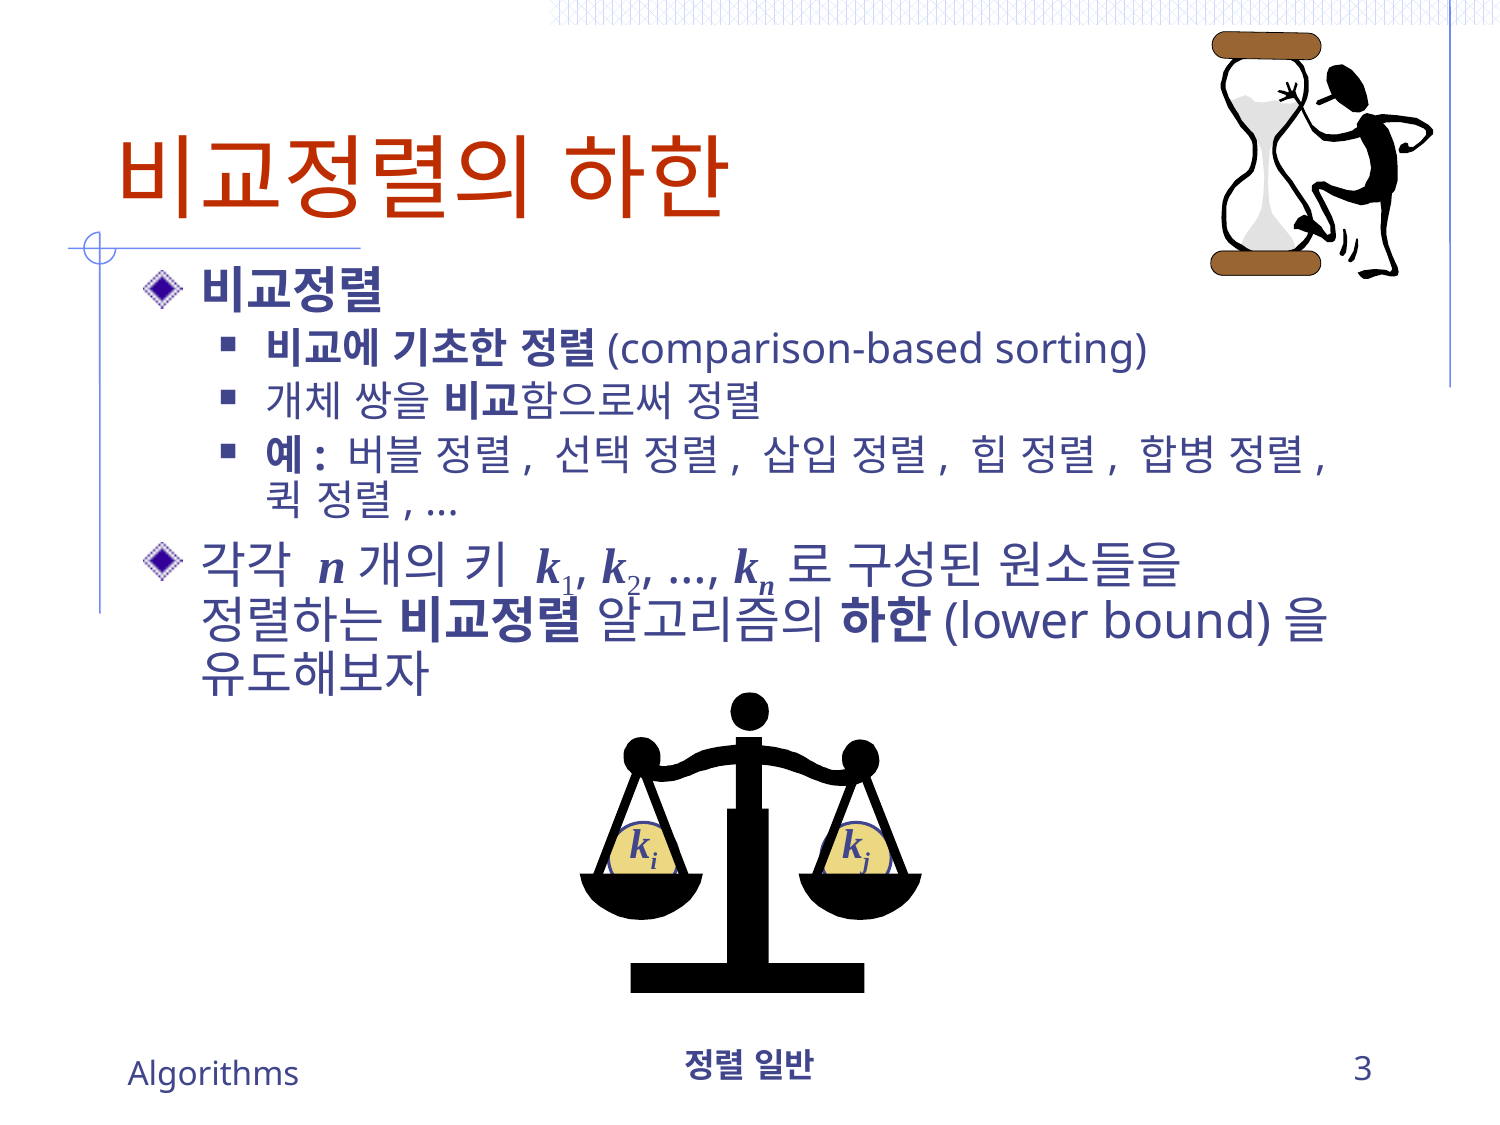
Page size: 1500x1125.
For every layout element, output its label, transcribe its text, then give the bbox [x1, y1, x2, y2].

list 비교정렬 비교에 기초한 정렬(comparison-based sorting) 개체 쌍을 비교함으로써 정렬 예: 버블 정렬, 선택 정렬, 삽입 정렬, 힙 정렬, 합병 정렬, 퀵 정렬, ... 각각 n개의 키 k1, k2, …, kn로 구성된 원소들을 정렬하는 비교정렬 알고리즘의 하한(lower bound)을 유도해보자 [128, 257, 1384, 718]
slide_number 3 [1074, 1024, 1388, 1101]
title 비교정렬의 하한 [99, 49, 1205, 238]
picture [1210, 30, 1434, 280]
footer 정렬 일반 [512, 1024, 988, 1101]
picture [143, 270, 183, 309]
picture [143, 542, 183, 581]
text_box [579, 692, 923, 994]
slide_number Algorithms [112, 1024, 469, 1101]
